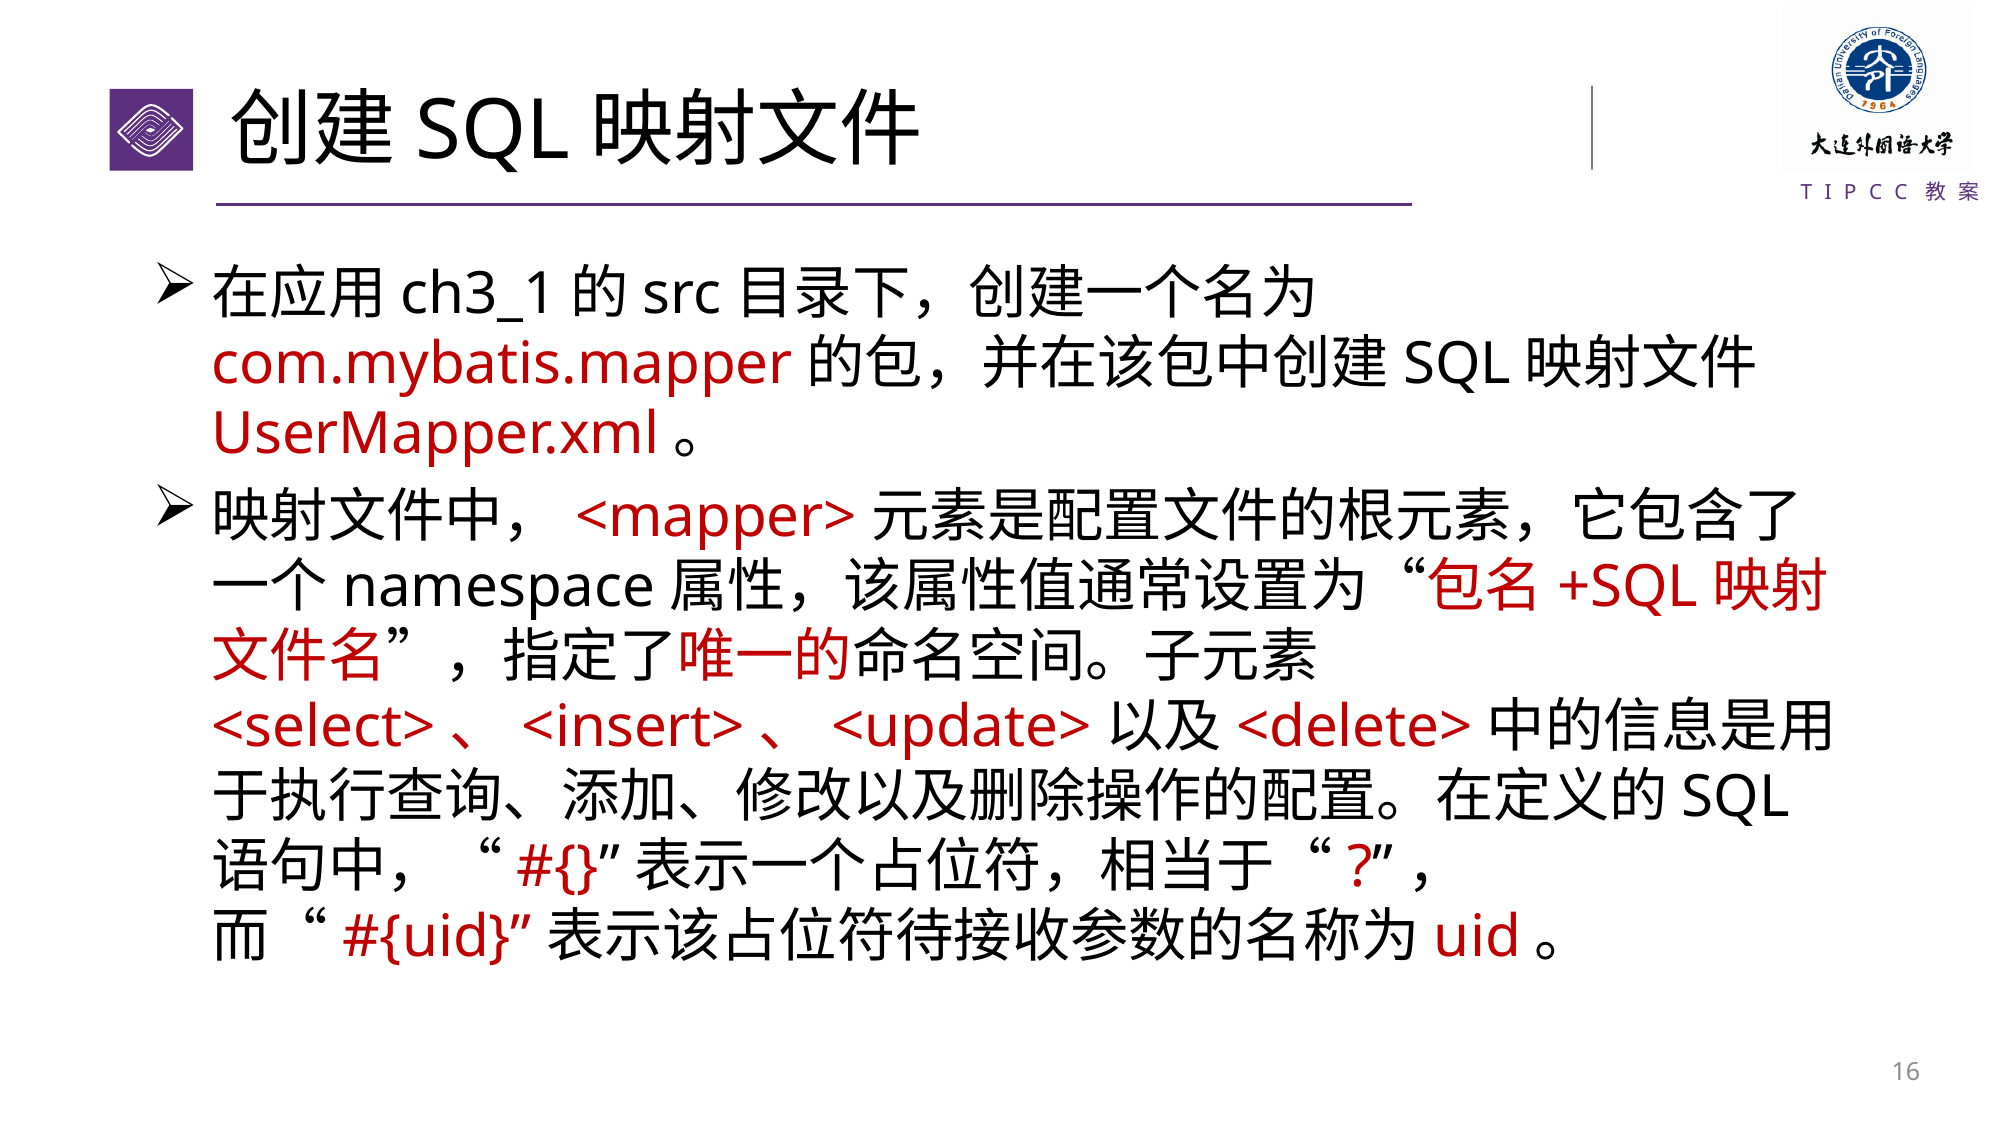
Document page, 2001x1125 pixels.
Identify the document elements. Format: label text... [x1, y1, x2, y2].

list 在应用ch3_1的src目录下，创建一个名为com.mybatis.mapper的包，并在该包中创建SQL映射文件UserMapper.xml。 映射文件中，<mapper>元素是配置文件的根元素，它包含了一个namespace属性，该属性值通常设置为“包名+SQL映射文件名”，指定了唯一的命名空间。子元素<select>、<insert>、<update>以及<delete>中的信息是用于执行查询、添加、修改以及删除操作的配置。在定义的SQL语句中，“#{}”表示一个占位符，相当于“?”，而“#{uid}”表示该占位符待接收参数的名称为uid。 [137, 247, 1863, 1001]
slide_number 15 [1485, 1042, 1936, 1103]
picture [1782, 2, 1971, 172]
title 创建SQL映射文件 [214, 59, 1564, 205]
